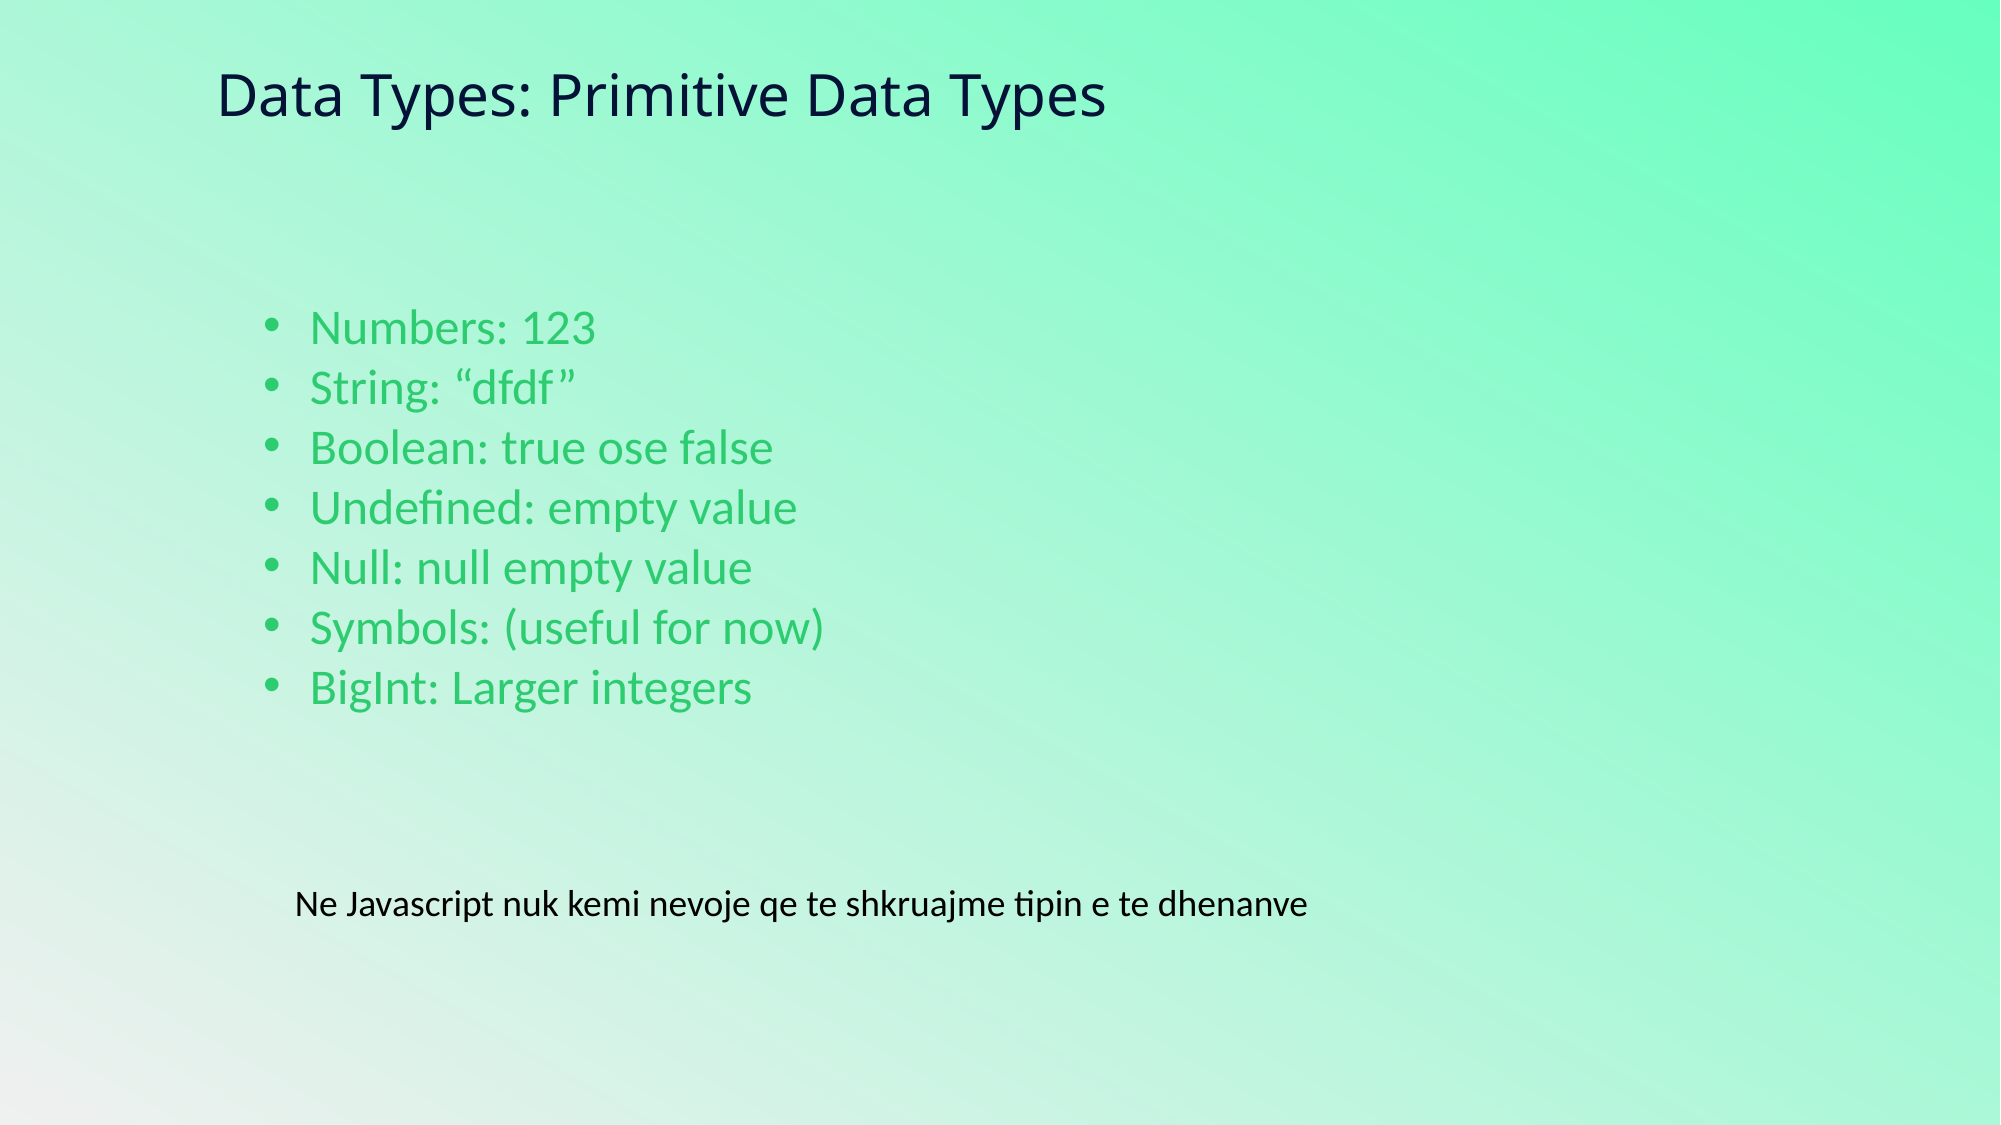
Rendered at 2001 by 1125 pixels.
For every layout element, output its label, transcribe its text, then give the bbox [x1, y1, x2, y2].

text_box Data Types: Primitive Data Types [201, 50, 1571, 136]
text_box Numbers: 123 String: “dfdf” Boolean: true ose false Undefined: empty value Null: null empty value Symbols: (useful for now) BigInt: Larger integers [248, 287, 841, 722]
text_box Ne Javascript nuk kemi nevoje qe te shkruajme tipin e te dhenanve [280, 871, 1325, 931]
